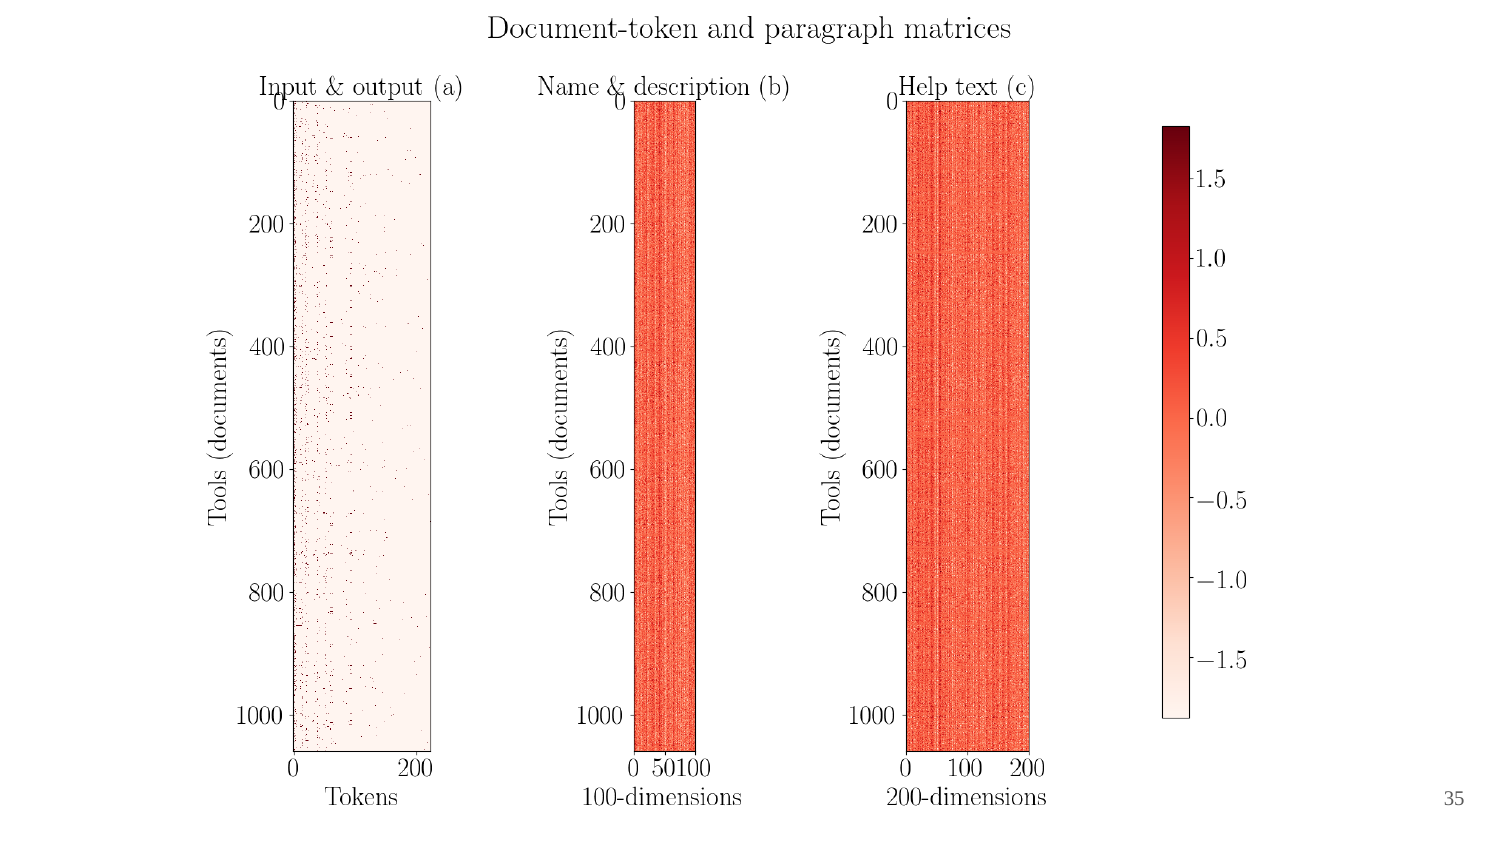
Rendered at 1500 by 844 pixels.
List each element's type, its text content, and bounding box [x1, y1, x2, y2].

slide_number ‹#› [1441, 764, 1480, 830]
picture [64, 0, 1436, 844]
